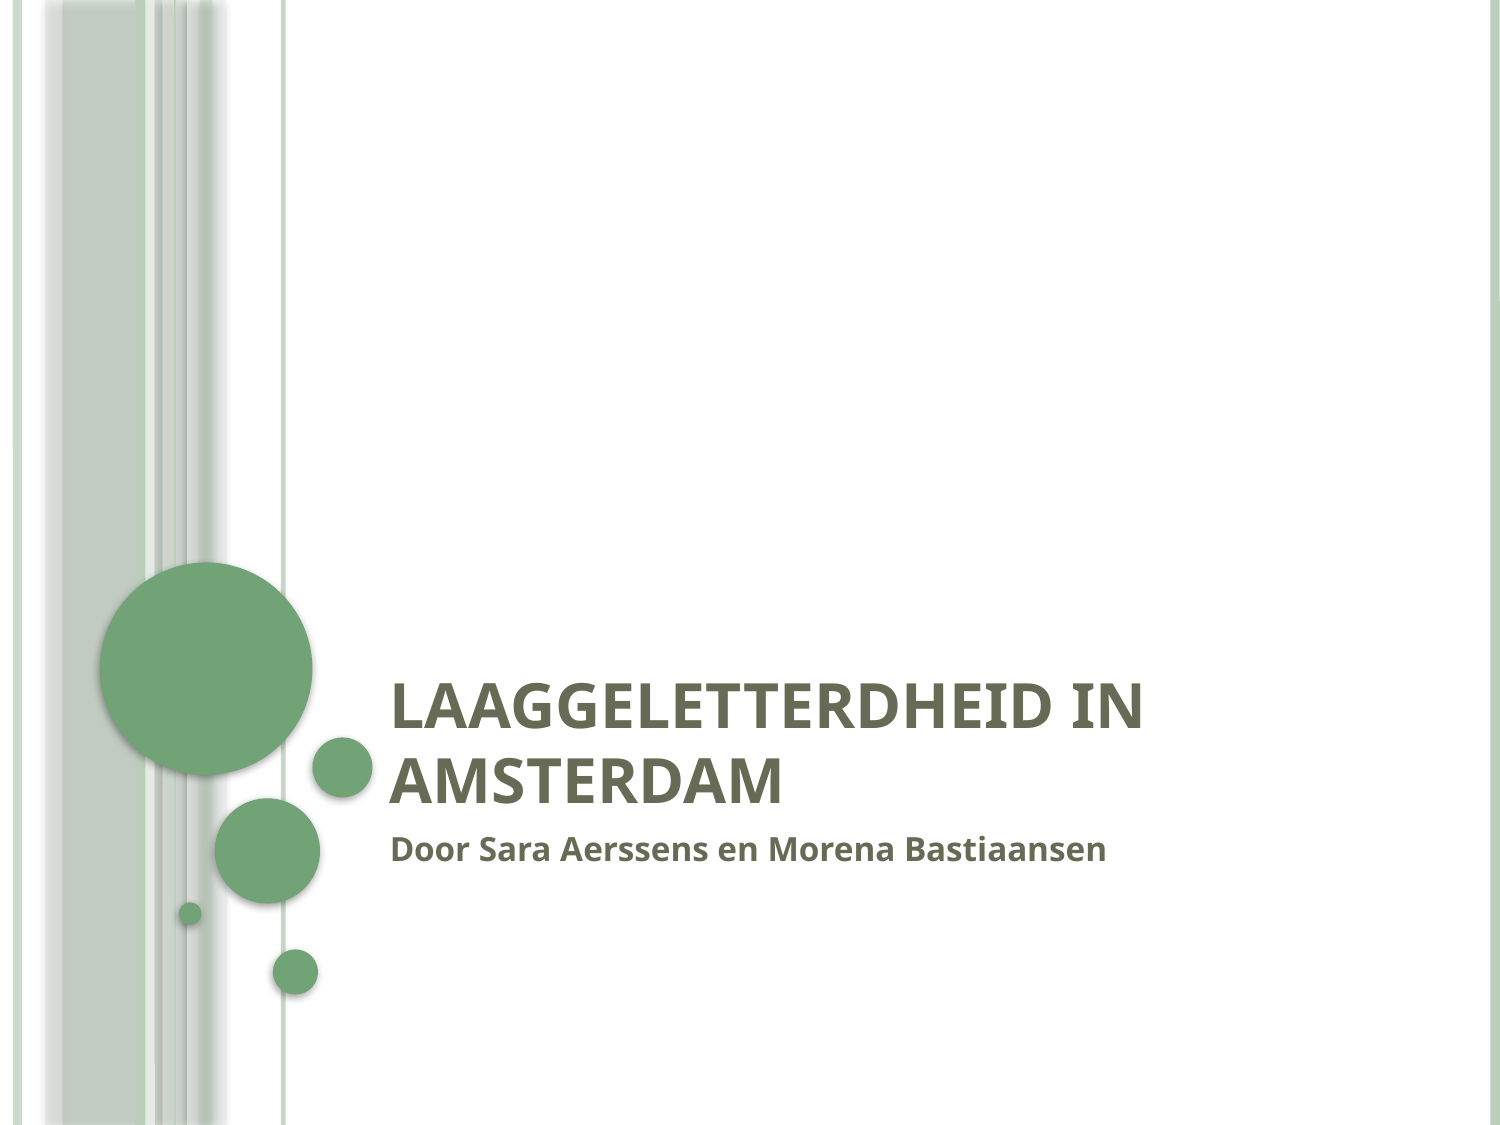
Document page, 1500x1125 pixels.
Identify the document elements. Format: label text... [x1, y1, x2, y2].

subtitle Door Sara Aerssens en Morena Bastiaansen [375, 820, 1388, 1046]
title Laaggeletterdheid in Amsterdam [375, 512, 1388, 820]
